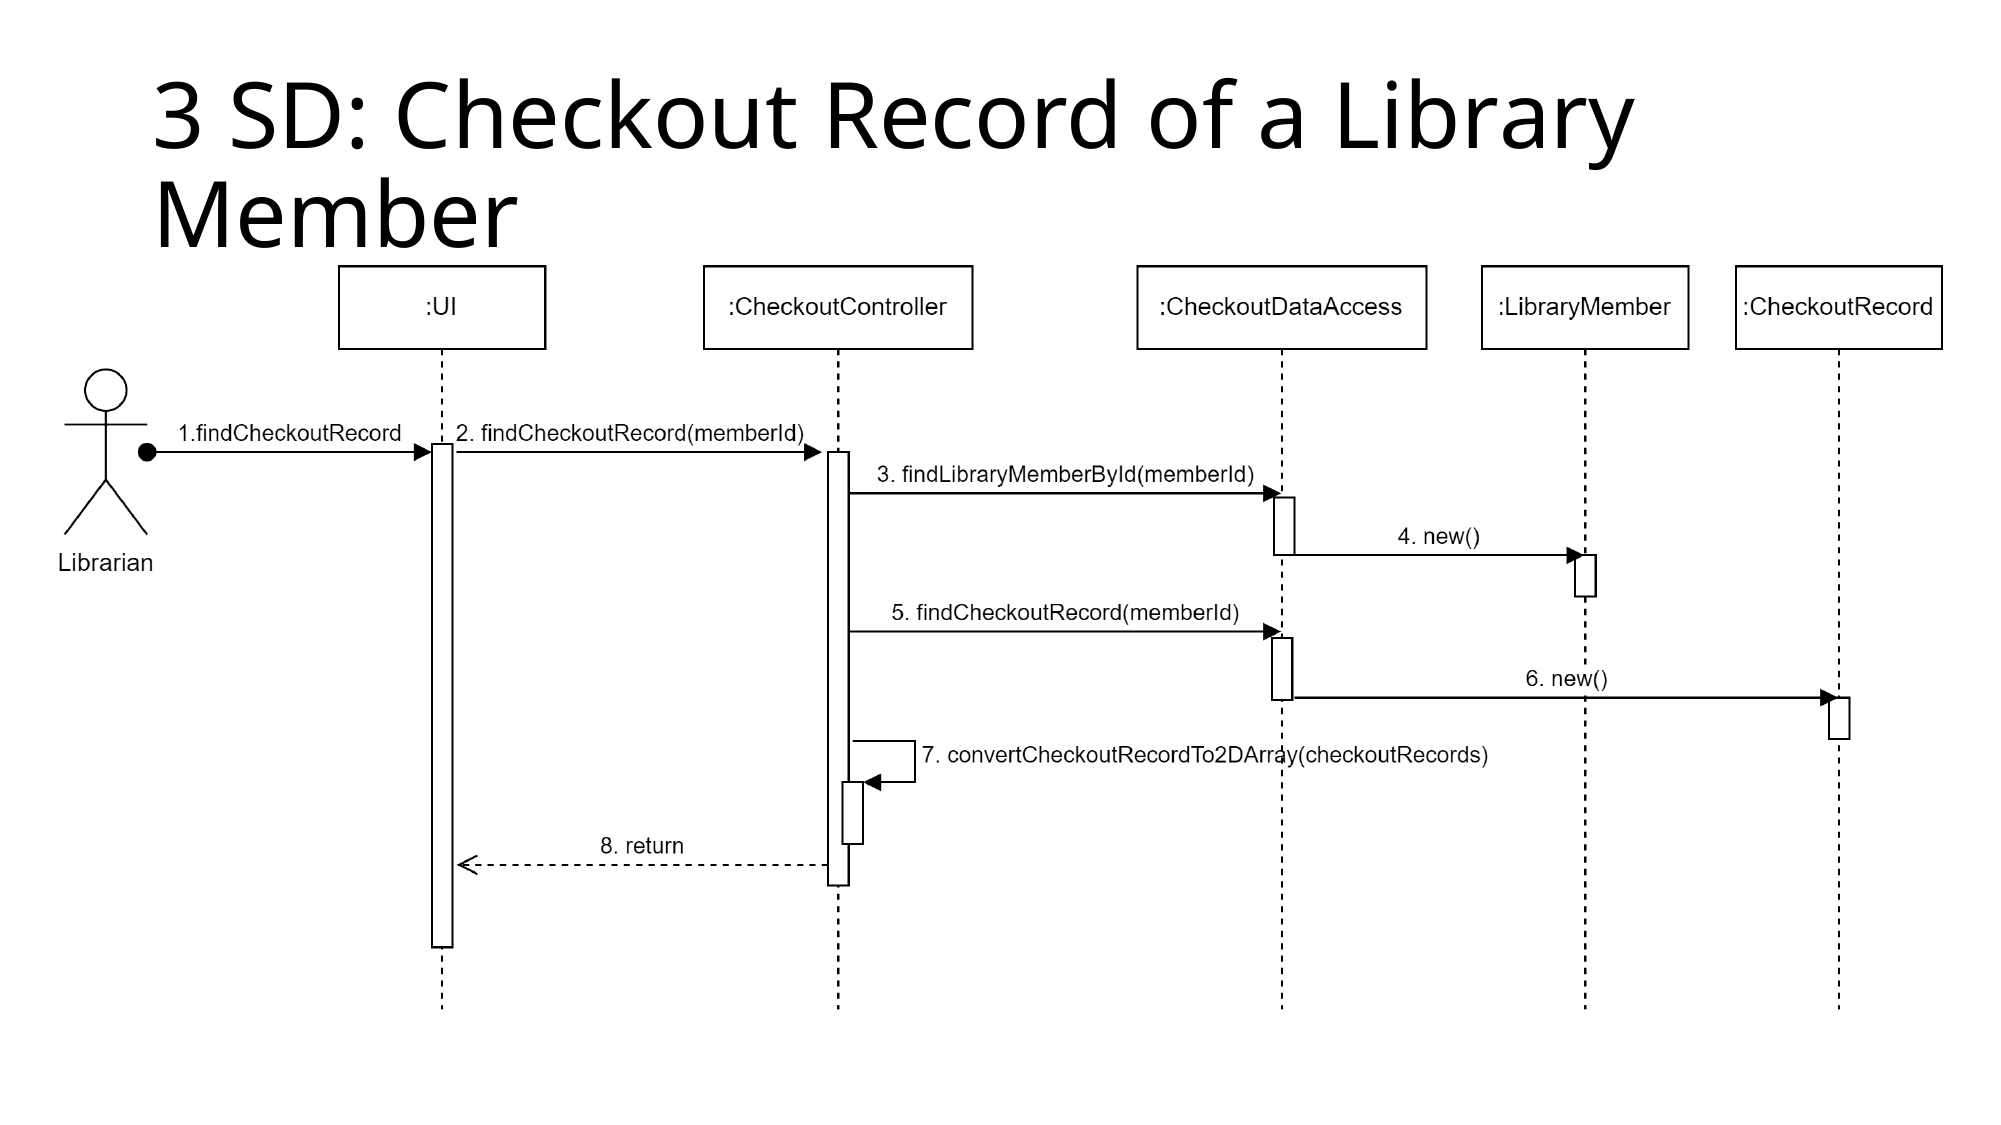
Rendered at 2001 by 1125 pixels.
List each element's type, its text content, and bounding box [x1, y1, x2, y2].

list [57, 265, 1943, 1012]
title 3 SD: Checkout Record of a Library Member [137, 59, 1863, 265]
